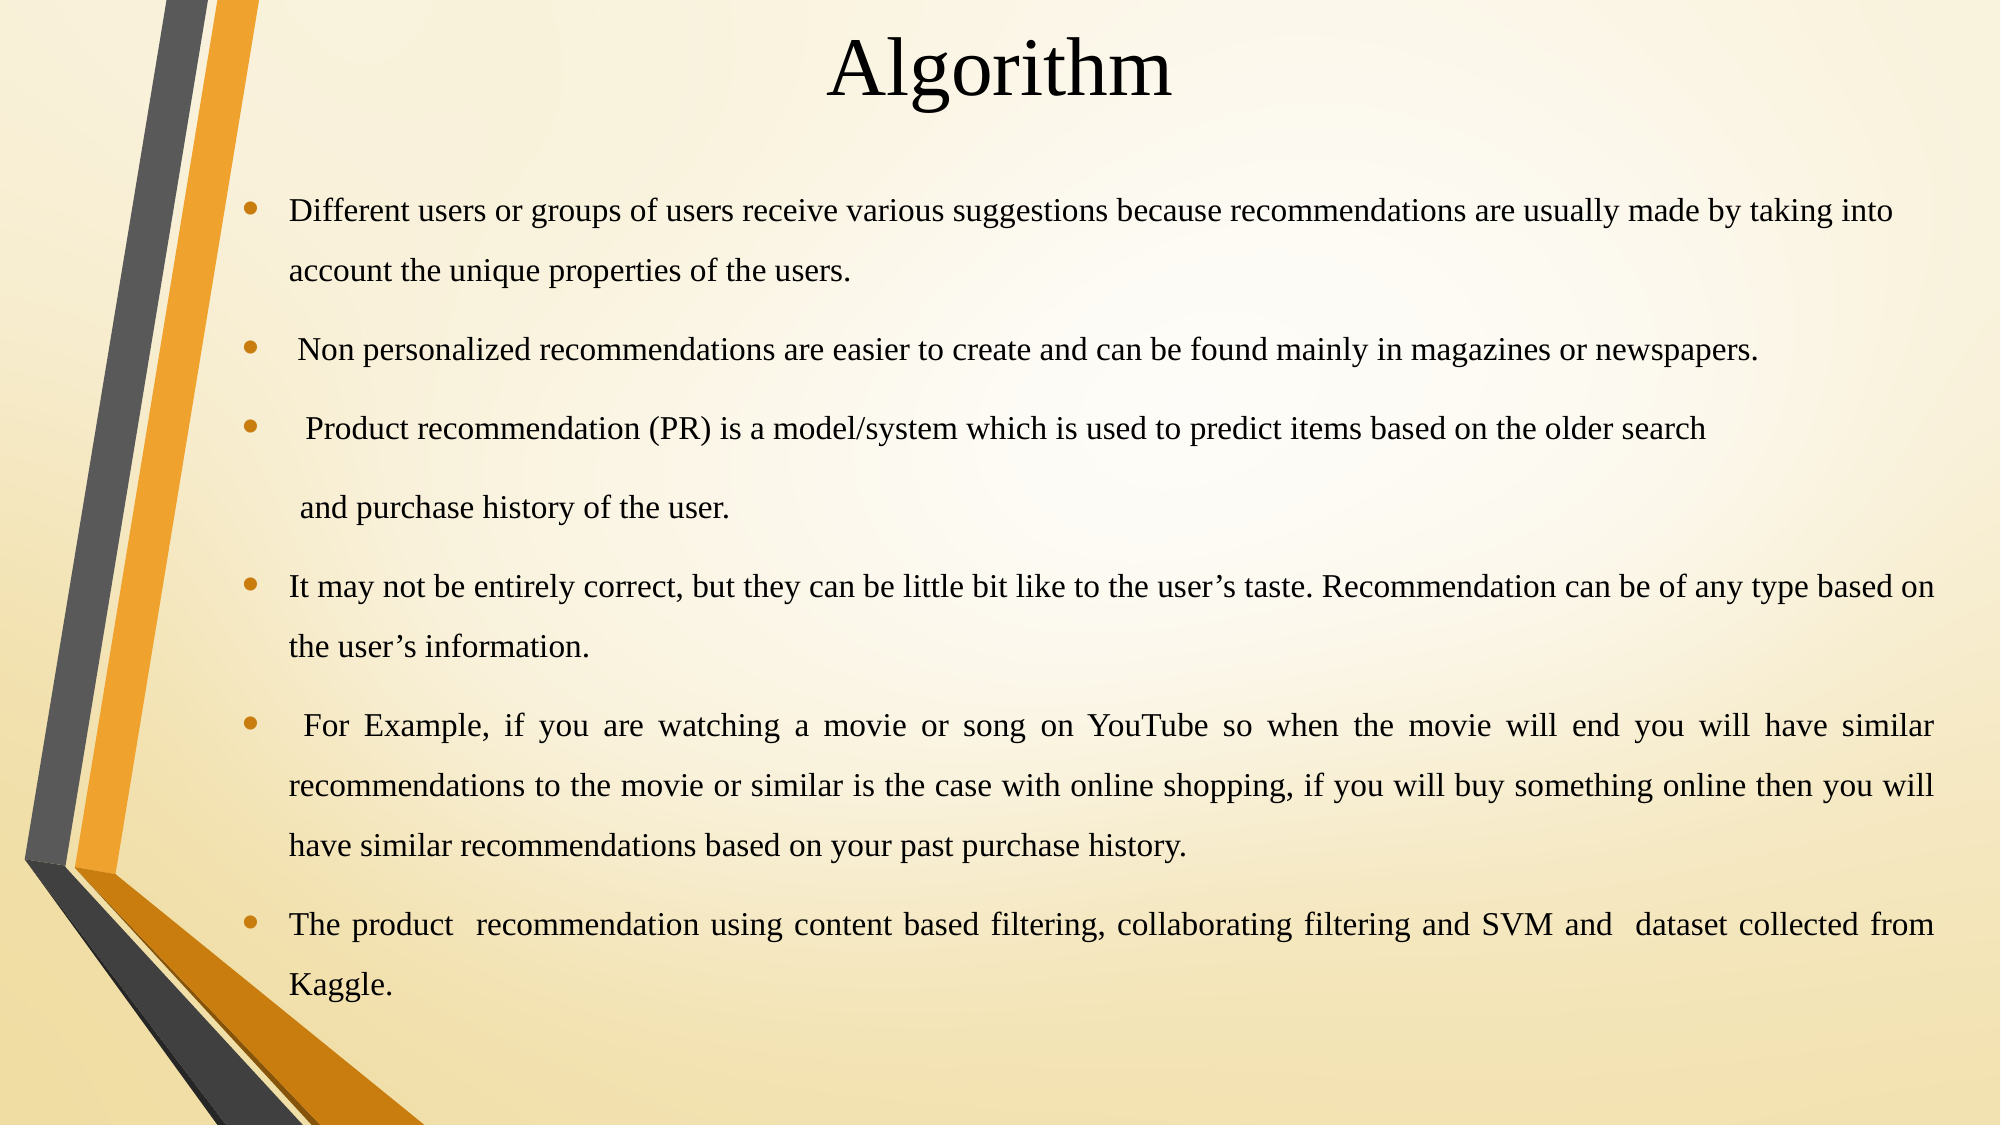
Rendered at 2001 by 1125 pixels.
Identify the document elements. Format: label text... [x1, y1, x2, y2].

list Different users or groups of users receive various suggestions because recommendations are usually made by taking into account the unique properties of the users. Non personalized recommendations are easier to create and can be found mainly in magazines or newspapers. Product recommendation (PR) is a model/system which is used to predict items based on the older search and purchase history of the user. It may not be entirely correct, but they can be little bit like to the user’s taste. Recommendation can be of any type based on the user’s information. For Example, if you are watching a movie or song on YouTube so when the movie will end you will have similar recommendations to the movie or similar is the case with online shopping, if you will buy something online then you will have similar recommendations based on your past purchase history. The product recommendation using content based filtering, collaborating filtering and SVM and dataset collected from Kaggle. [227, 199, 1953, 1050]
title Algorithm [99, 24, 1900, 100]
